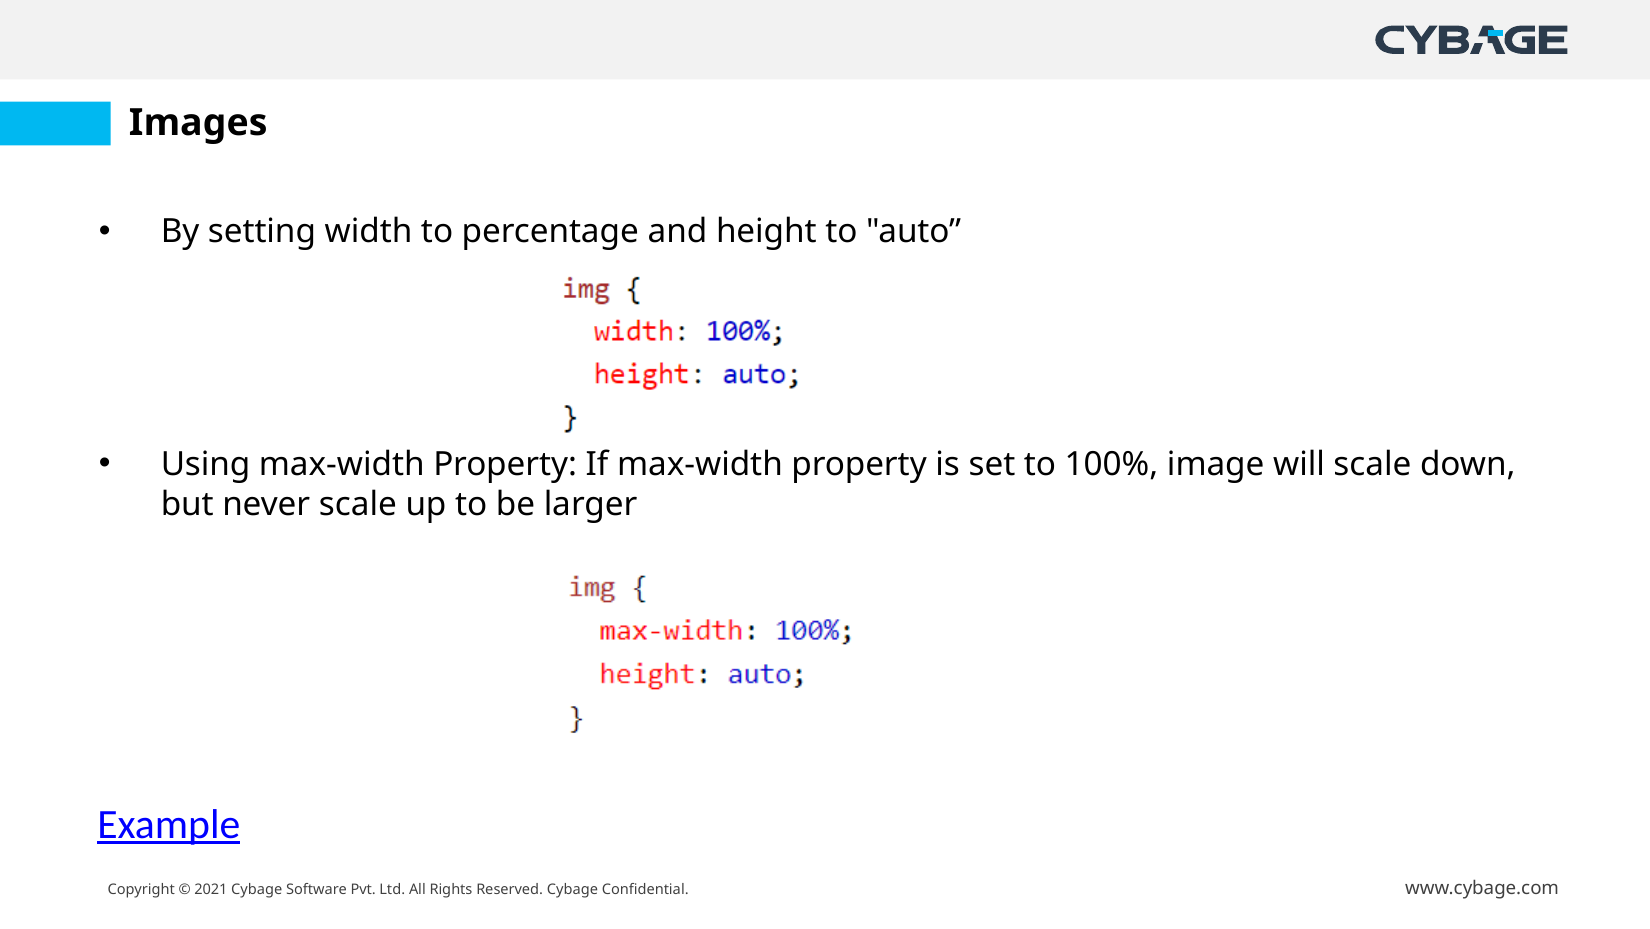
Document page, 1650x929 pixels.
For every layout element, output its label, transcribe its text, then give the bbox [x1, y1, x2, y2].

title Images [112, 89, 1598, 171]
list By setting width to percentage and height to "auto” Using max-width Property: If max-width property is set to 100%, image will scale down, but never scale up to be larger [82, 201, 1568, 815]
text_box Example [82, 789, 450, 854]
picture [561, 558, 945, 747]
picture [549, 259, 876, 444]
